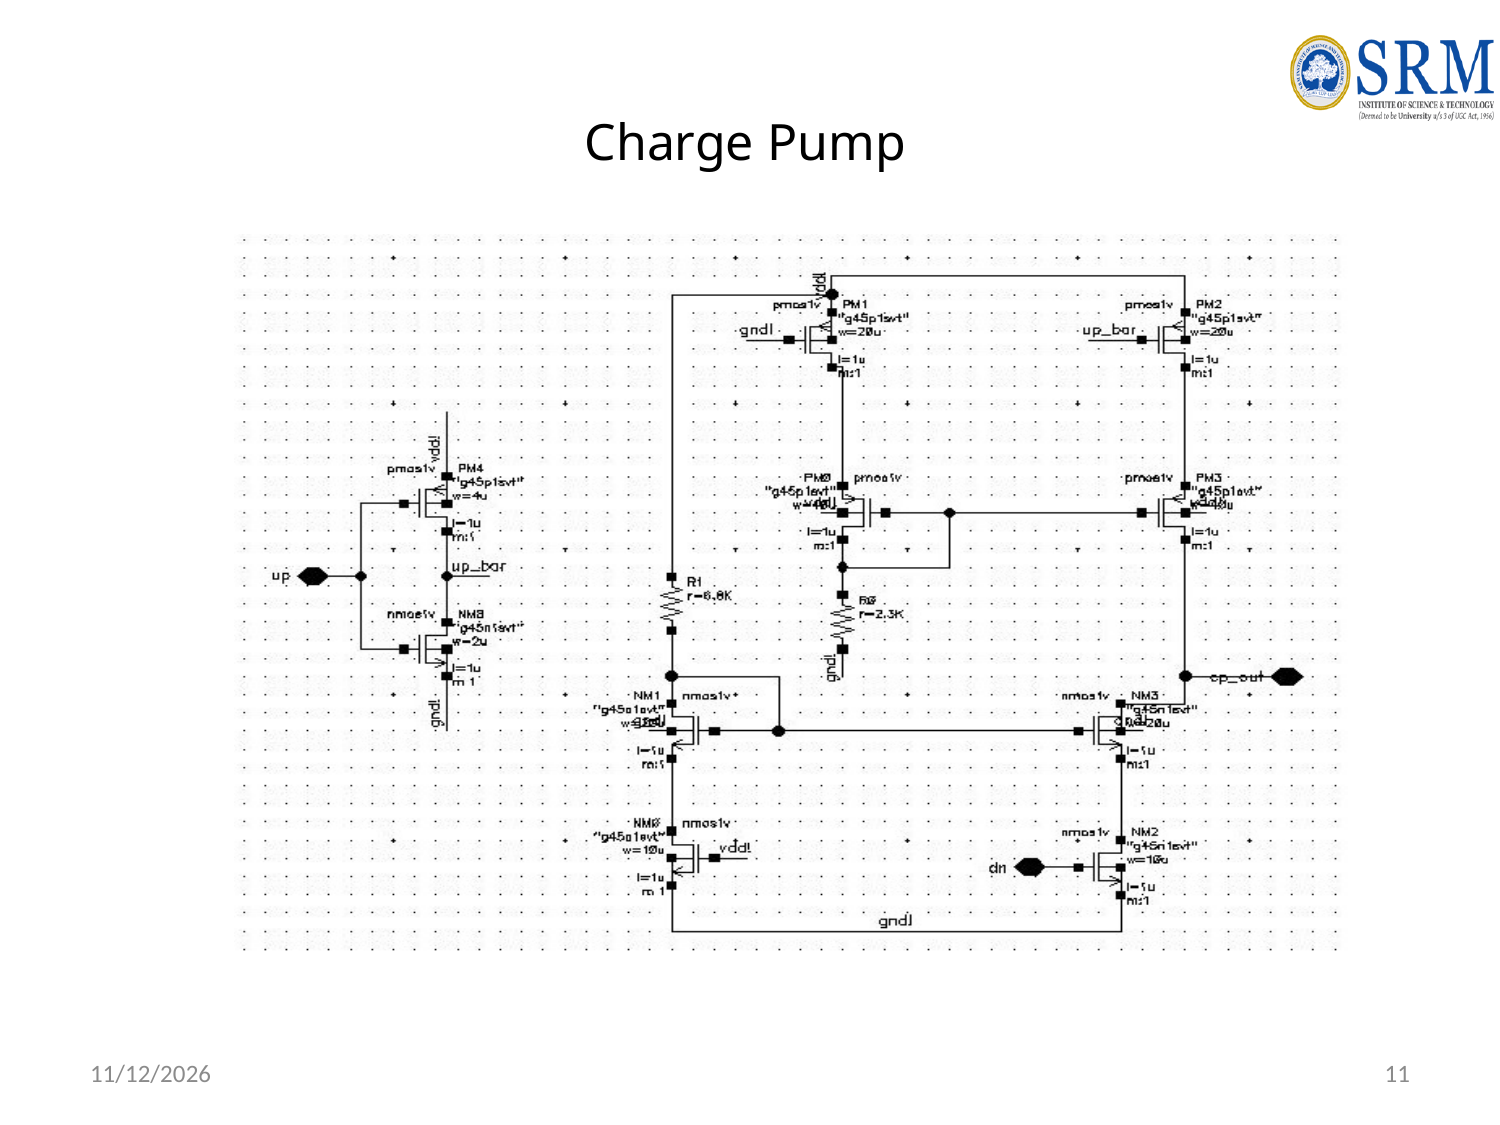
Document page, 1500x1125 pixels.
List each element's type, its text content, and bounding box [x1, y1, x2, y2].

picture [1281, 0, 1500, 154]
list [234, 234, 1348, 967]
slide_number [75, 1042, 425, 1103]
title Charge Pump [70, 46, 1421, 235]
slide_number 11 [1074, 1042, 1425, 1103]
